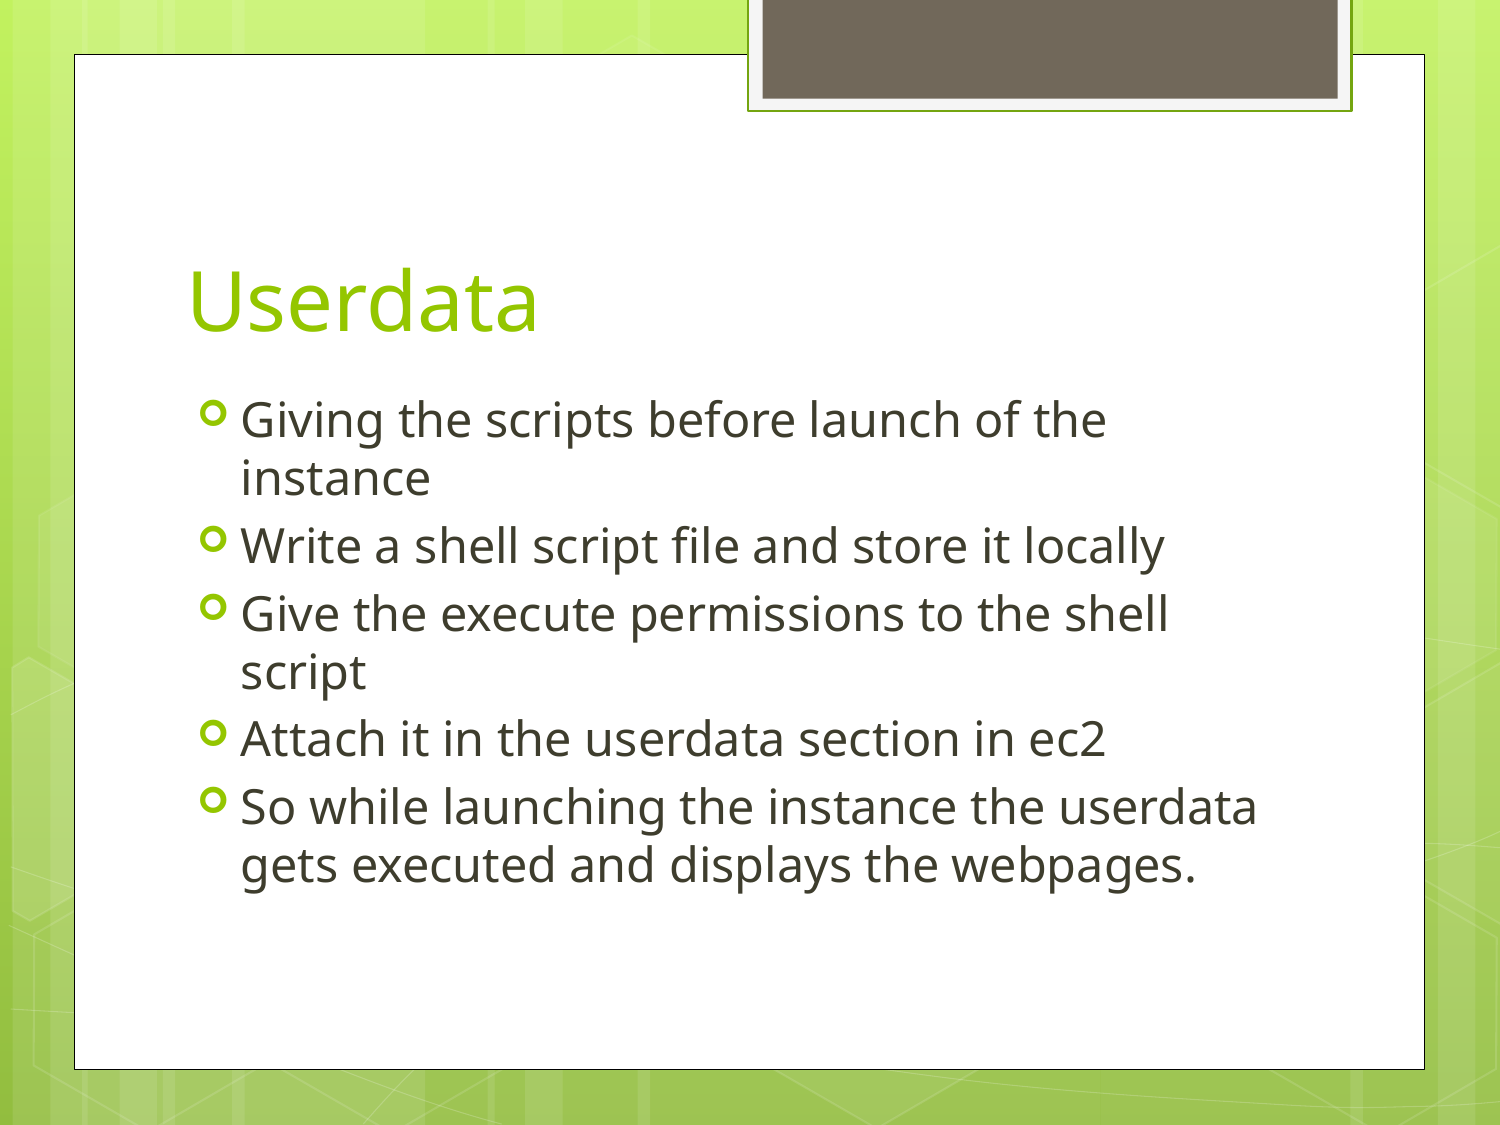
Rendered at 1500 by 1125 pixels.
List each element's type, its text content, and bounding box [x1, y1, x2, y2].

title Userdata [171, 168, 1324, 357]
list Giving the scripts before launch of the instance Write a shell script file and store it locally Give the execute permissions to the shell script Attach it in the userdata section in ec2 So while launching the instance the userdata gets executed and displays the webpages. [171, 381, 1283, 957]
